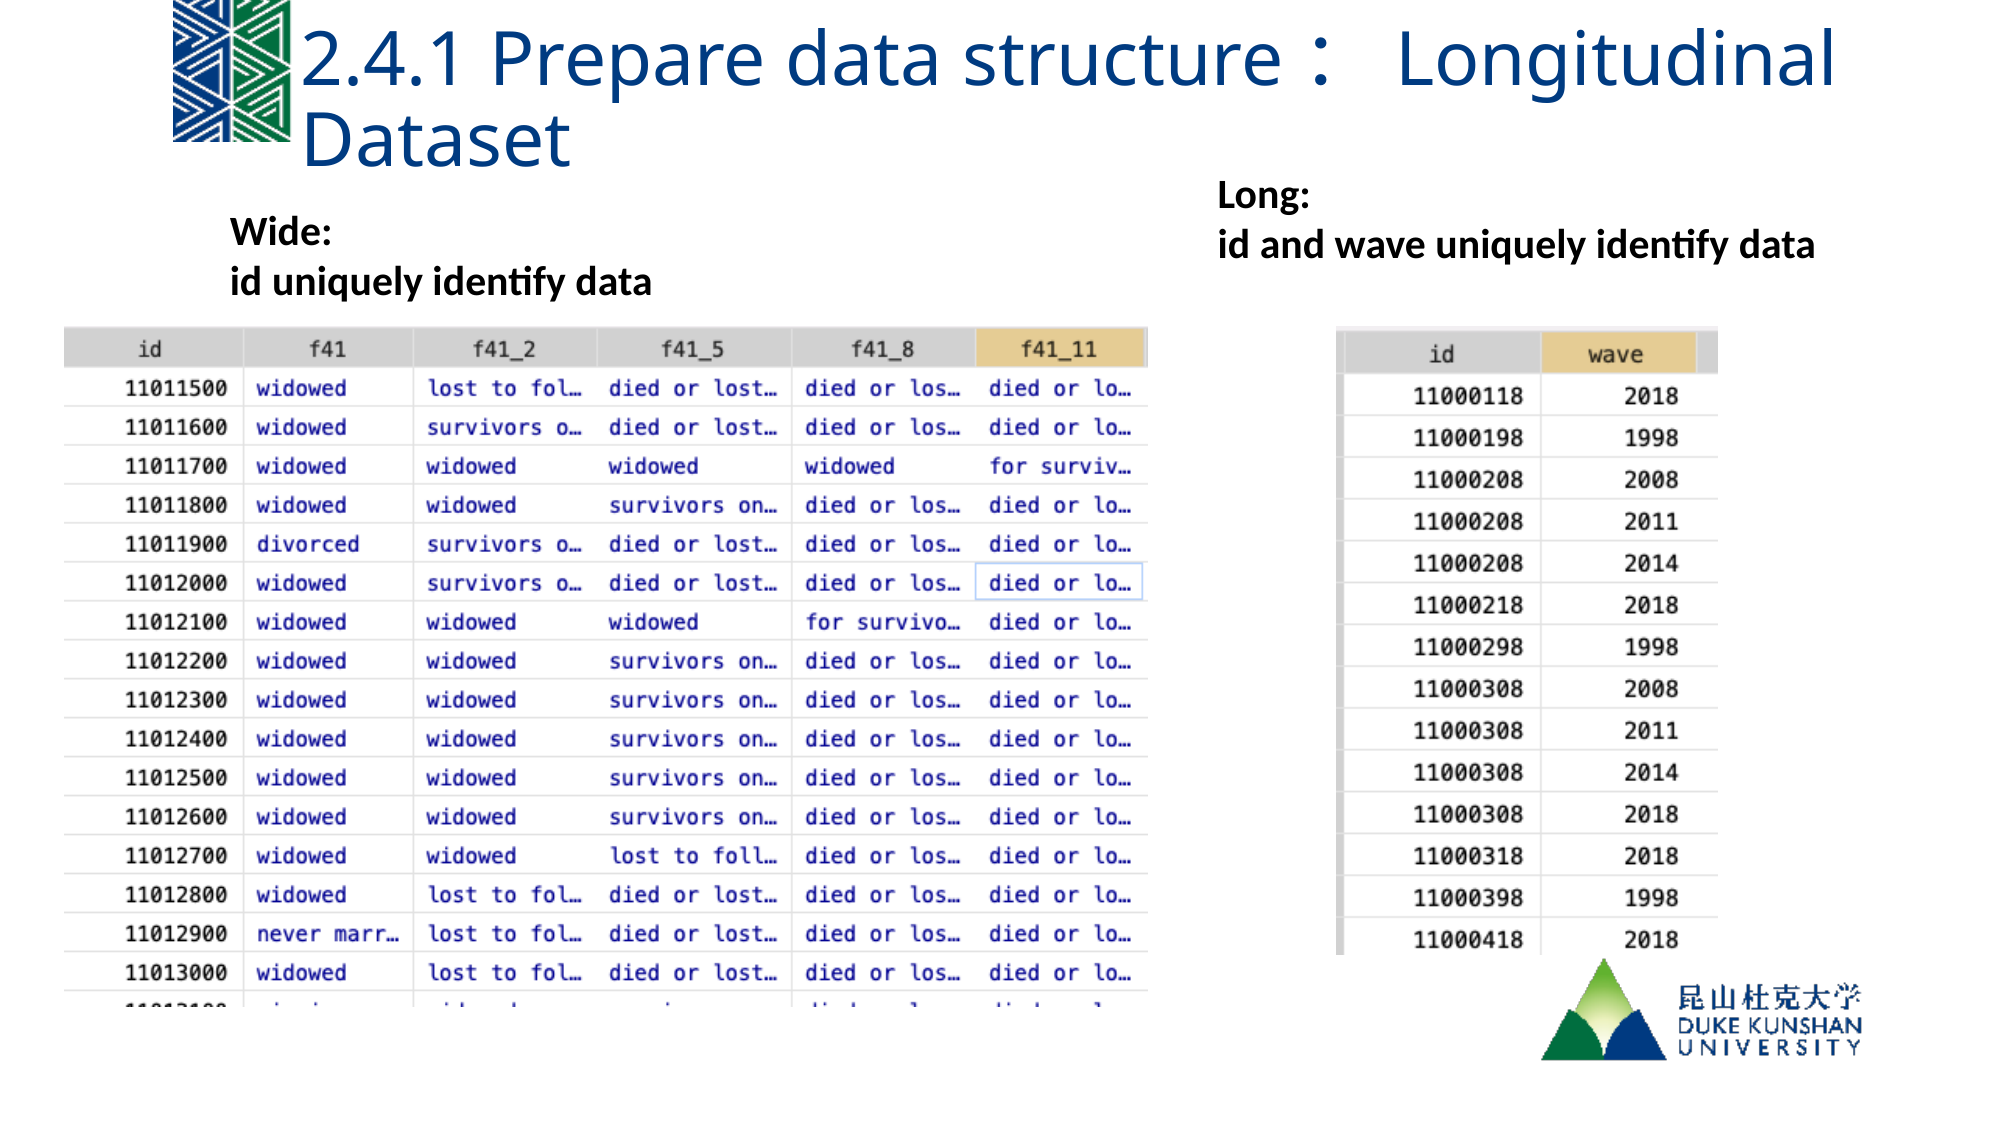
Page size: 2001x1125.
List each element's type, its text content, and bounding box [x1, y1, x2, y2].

picture [1540, 956, 1863, 1062]
text_box Wide: id uniquely identify data [214, 196, 864, 312]
text_box 2.4.1 Prepare data structure：Longitudinal Dataset [285, 13, 2000, 100]
picture [173, 0, 292, 142]
picture [64, 326, 1148, 1007]
text_box Long: id and wave uniquely identify data [1202, 159, 1852, 275]
picture [1336, 326, 1718, 955]
